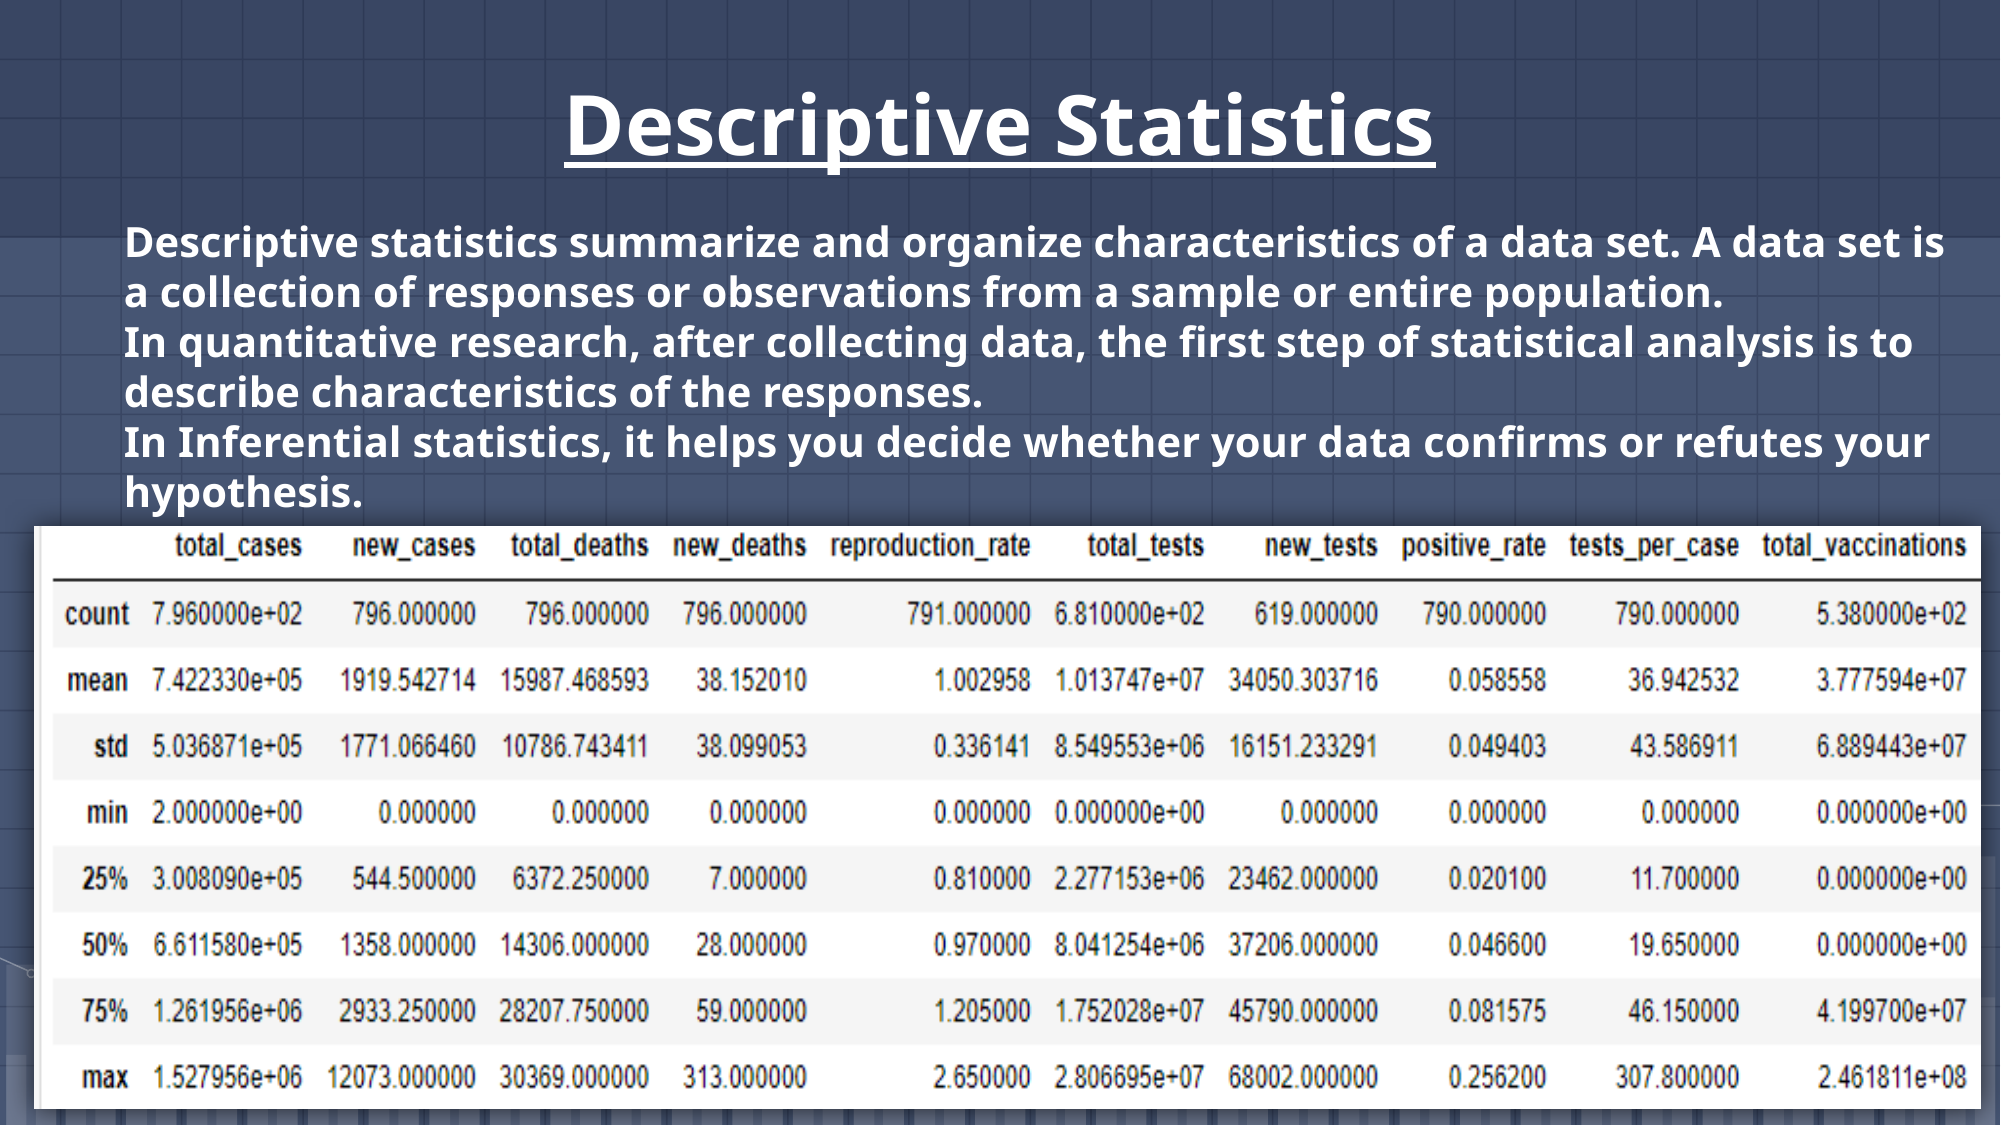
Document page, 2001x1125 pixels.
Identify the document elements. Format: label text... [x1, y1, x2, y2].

title Descriptive Statistics [159, 0, 1841, 188]
picture [34, 526, 1981, 1110]
text_box Descriptive statistics summarize and organize characteristics of a data set. A data set is a collection of responses or observations from a sample or entire population. In quantitative research, after collecting data, the first step of statistical analysis is to describe characteristics of the responses. In Inferential statistics, it helps you decide whether your data confirms or refutes your hypothesis. [109, 208, 1966, 523]
